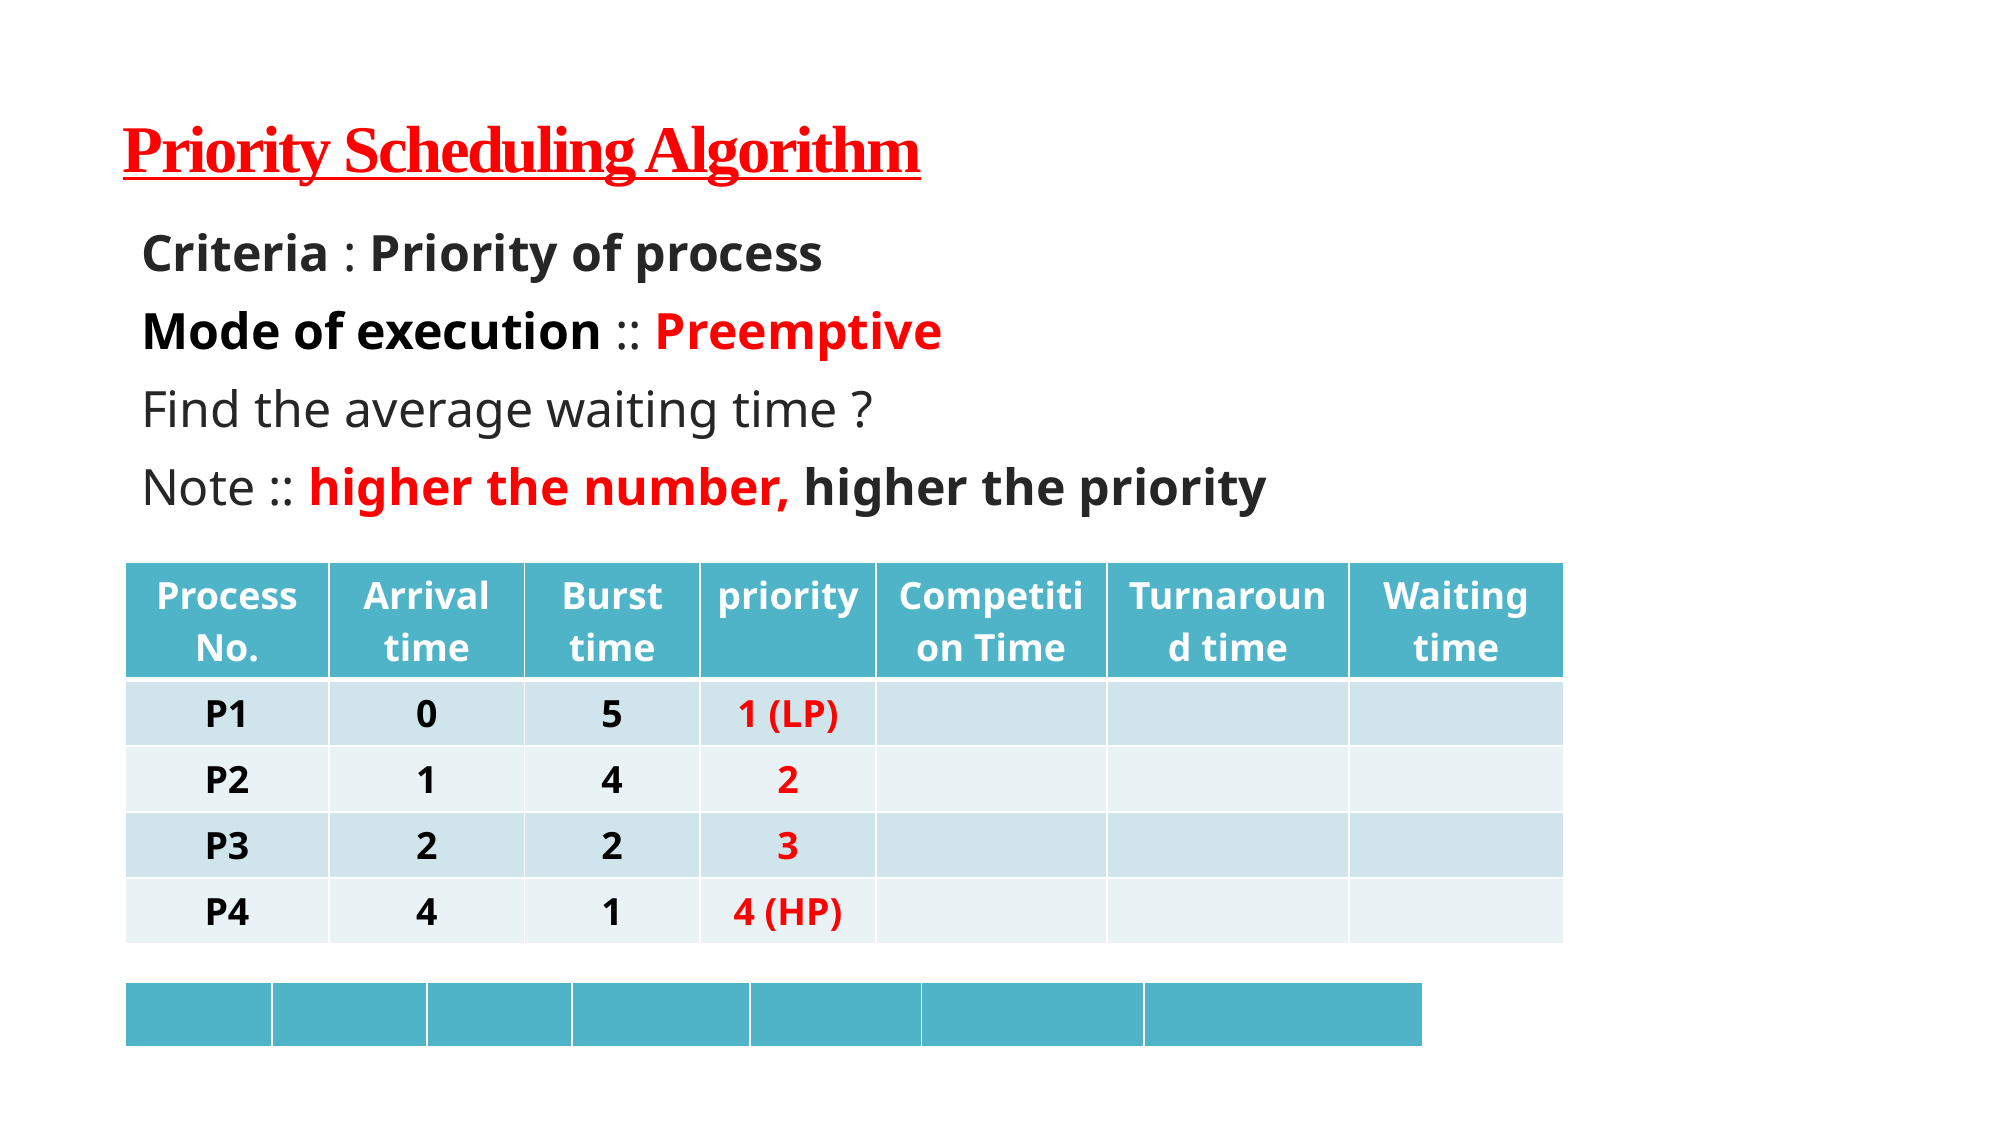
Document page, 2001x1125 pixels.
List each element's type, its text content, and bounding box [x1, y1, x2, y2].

table_cell [877, 813, 1106, 877]
table_cell P2 [126, 747, 328, 811]
table_header [751, 983, 921, 1046]
table_cell [1108, 813, 1348, 877]
table_header [922, 983, 1143, 1046]
table_cell [1350, 879, 1563, 943]
table_cell 5 [525, 682, 699, 745]
table_cell [1108, 879, 1348, 943]
table_header [428, 983, 571, 1046]
table_cell [877, 747, 1106, 811]
table_cell P4 [126, 879, 328, 943]
table_header Arrival time [330, 563, 524, 677]
table_header [573, 983, 749, 1046]
table_cell P1 [126, 682, 328, 745]
table_cell 4 (HP) [701, 879, 875, 943]
table_cell [1108, 682, 1348, 745]
table_cell 2 [525, 813, 699, 877]
table_header Competition Time [877, 563, 1106, 677]
table_cell 2 [330, 813, 524, 877]
list Criteria : Priority of process Mode of execution :: Preemptive Find the average waiting time ? Note :: higher the number, higher the priority [111, 222, 1876, 1044]
table_cell [1350, 747, 1563, 811]
table_cell 4 [330, 879, 524, 943]
table_header [1145, 983, 1422, 1046]
table_header Turnaround time [1108, 563, 1348, 677]
table_cell 1 [330, 747, 524, 811]
title Priority Scheduling Algorithm [107, 81, 1875, 223]
table_header Waiting time [1350, 563, 1563, 677]
table_cell 3 [701, 813, 875, 877]
table_cell [1350, 813, 1563, 877]
table_cell 2 [701, 747, 875, 811]
table_cell 1 [525, 879, 699, 943]
table_cell 1 (LP) [701, 682, 875, 745]
table_cell P3 [126, 813, 328, 877]
table_cell 0 [330, 682, 524, 745]
table_header [126, 983, 271, 1046]
table_header priority [701, 563, 875, 677]
table_cell [877, 879, 1106, 943]
table_header Burst time [525, 563, 699, 677]
table_header Process No. [126, 563, 328, 677]
table_cell [877, 682, 1106, 745]
table_cell [1108, 747, 1348, 811]
table_header [273, 983, 426, 1046]
table_cell 4 [525, 747, 699, 811]
table_cell [1350, 682, 1563, 745]
